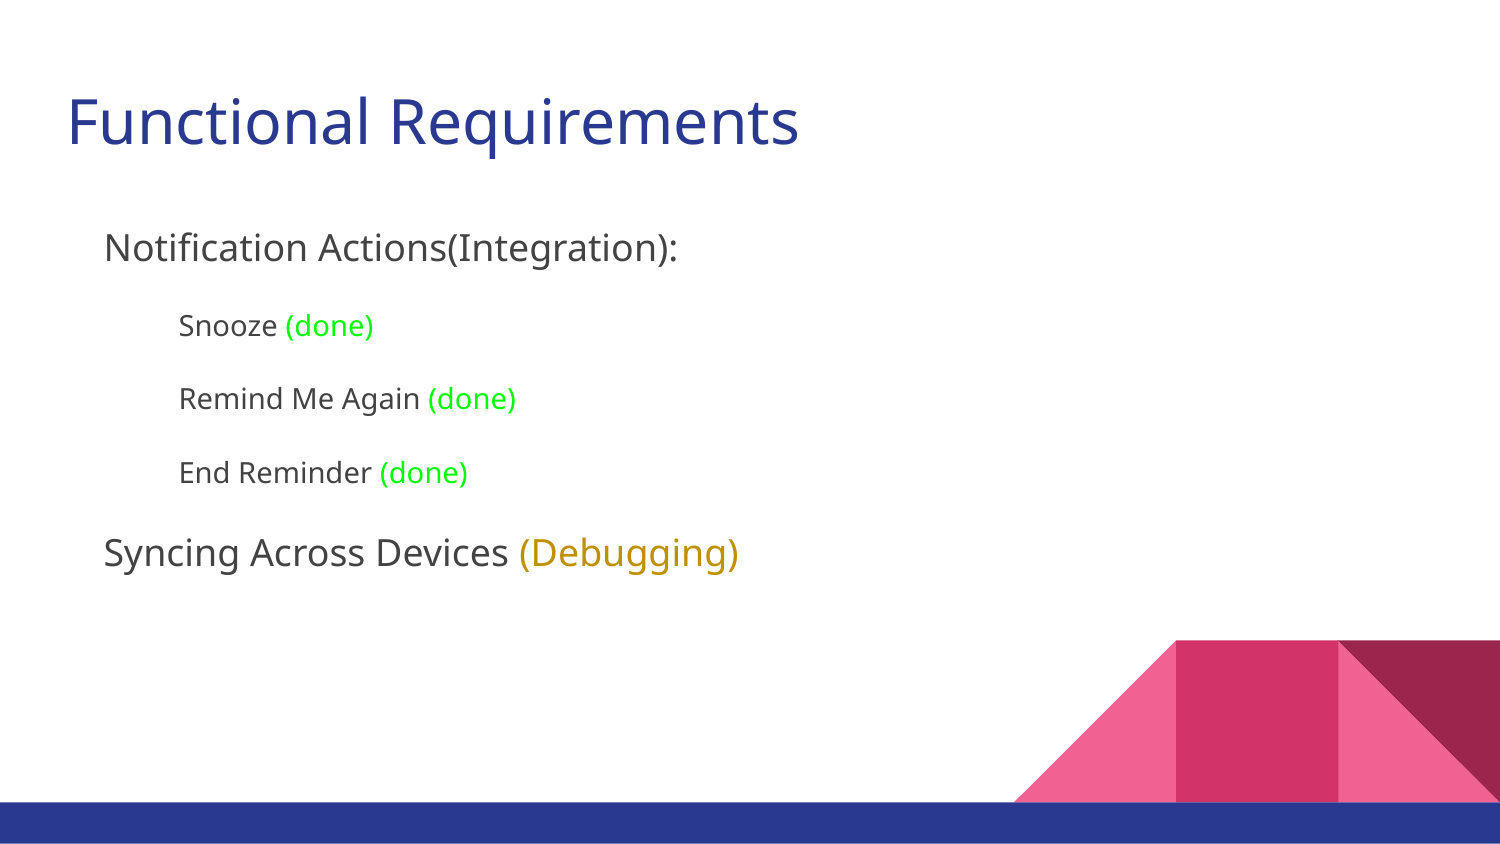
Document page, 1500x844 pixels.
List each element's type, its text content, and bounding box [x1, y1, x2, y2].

list Notification Actions(Integration): Snooze (done) Remind Me Again (done) End Reminder (done) Syncing Across Devices (Debugging) [51, 201, 1449, 750]
title Functional Requirements [51, 67, 1449, 167]
